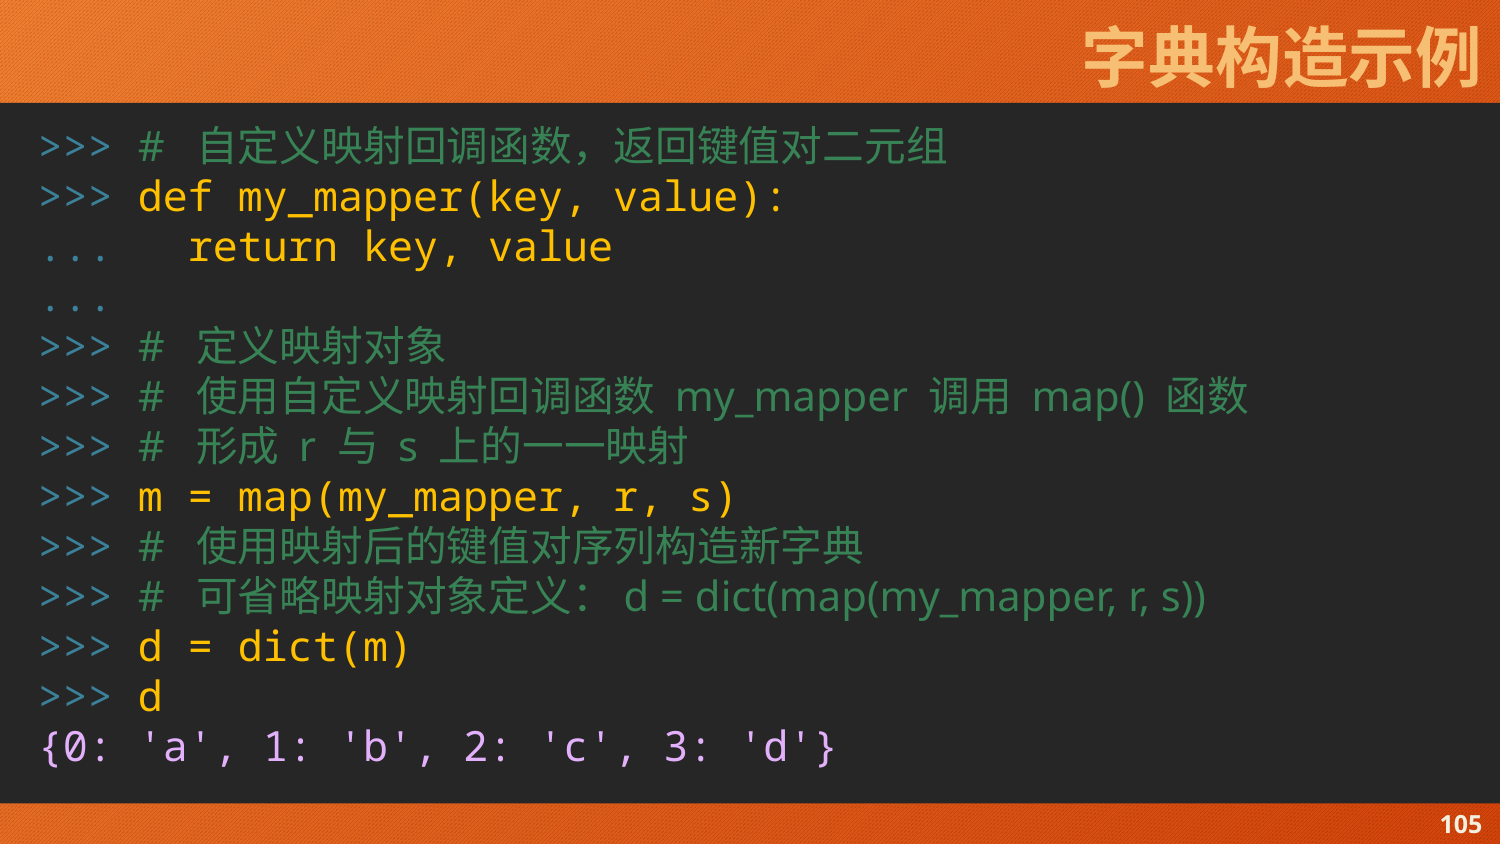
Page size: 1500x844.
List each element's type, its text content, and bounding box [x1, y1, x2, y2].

title 字典构造示例 [12, 0, 1489, 112]
slide_number 105 [1346, 809, 1489, 843]
list >>> # 自定义映射回调函数，返回键值对二元组 >>> def my_mapper(key, value): ... return key, value ... >>> # 定义映射对象 >>> # 使用自定义映射回调函数 my_mapper 调用 map() 函数 >>> # 形成 r 与 s 上的一一映射 >>> m = map(my_mapper, r, s) >>> # 使用映射后的键值对序列构造新字典 >>> # 可省略映射对象定义：d = dict(map(my_mapper, r, s)) >>> d = dict(m) >>> d {0: 'a', 1: 'b', 2: 'c', 3: 'd'} [31, 113, 1491, 800]
